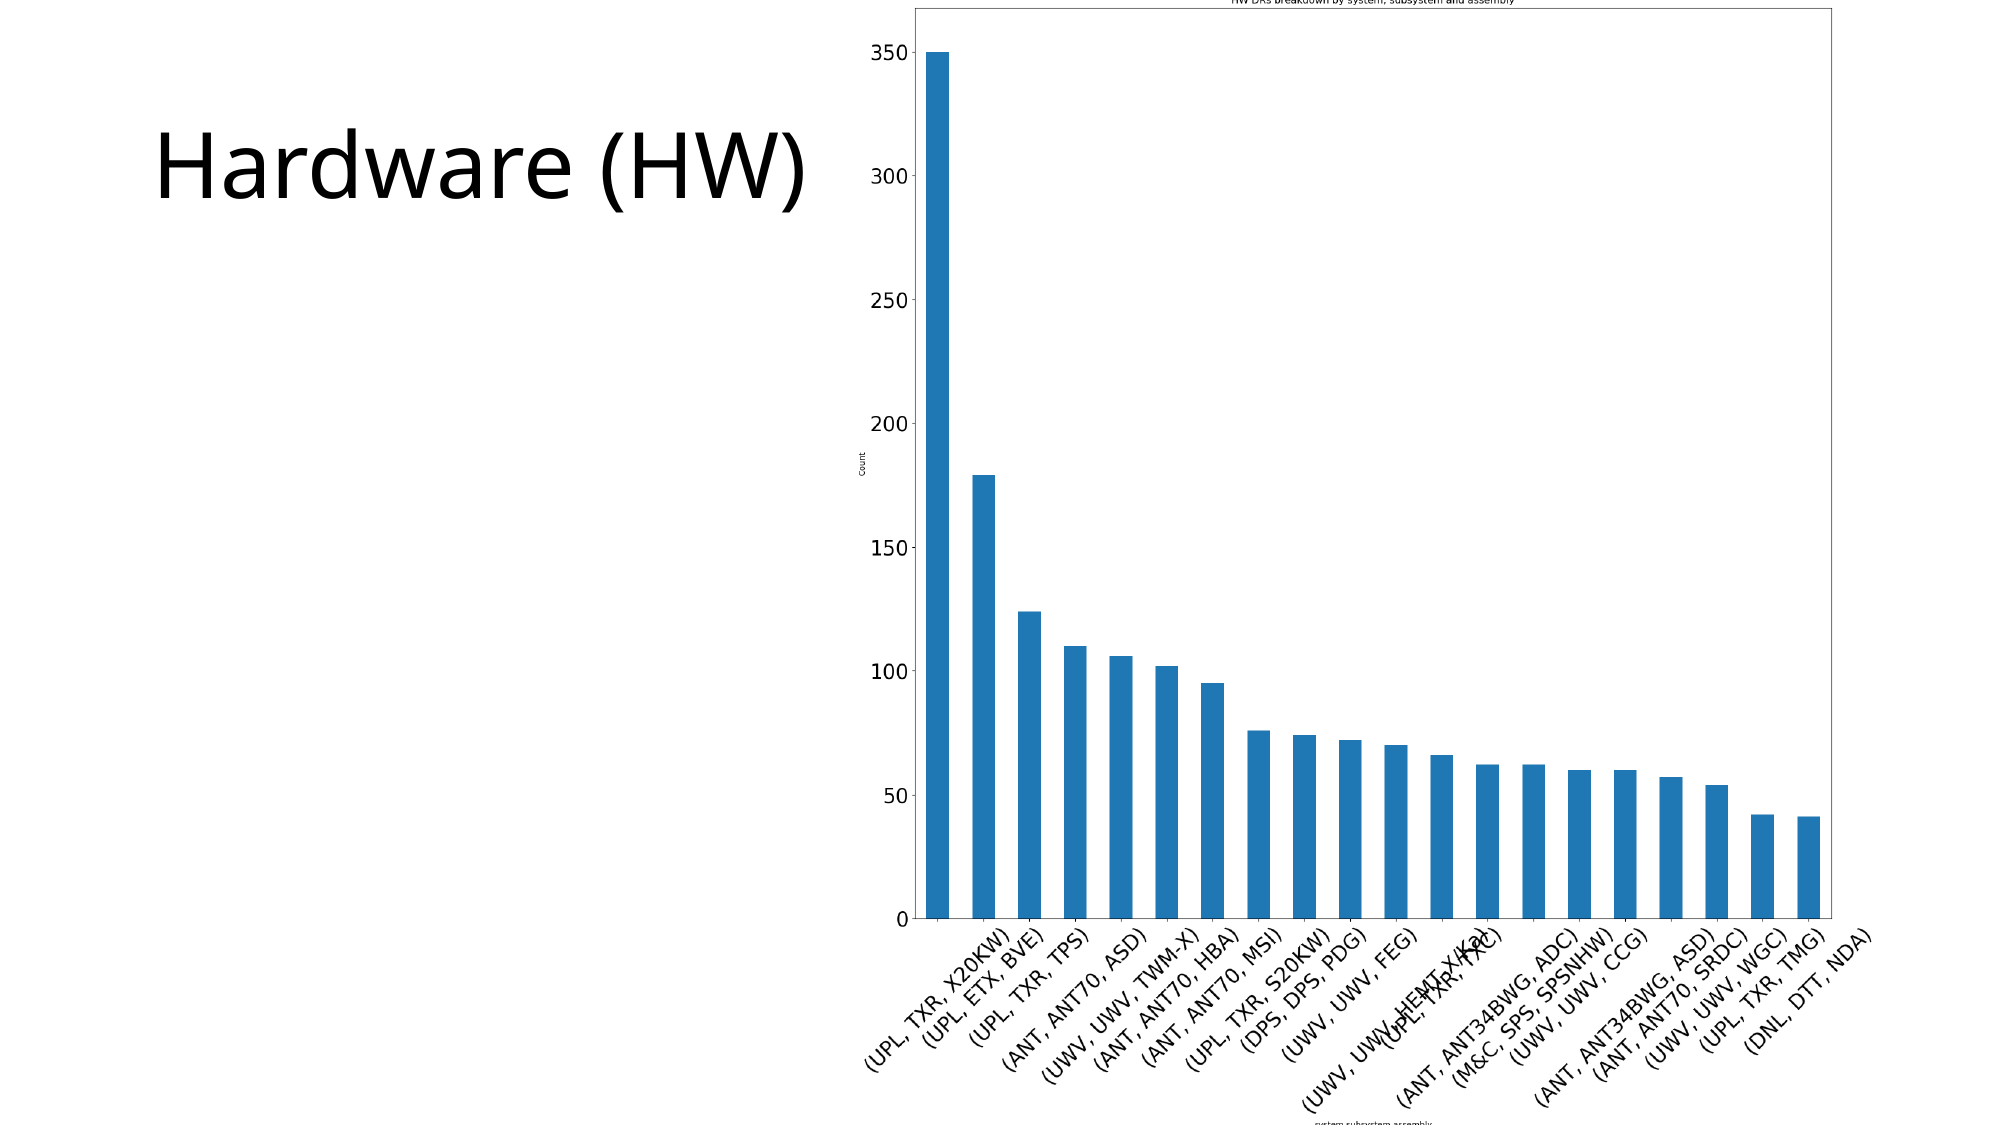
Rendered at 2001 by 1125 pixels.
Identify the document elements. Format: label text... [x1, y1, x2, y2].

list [852, 0, 1881, 1125]
title Hardware (HW) [137, 59, 852, 278]
